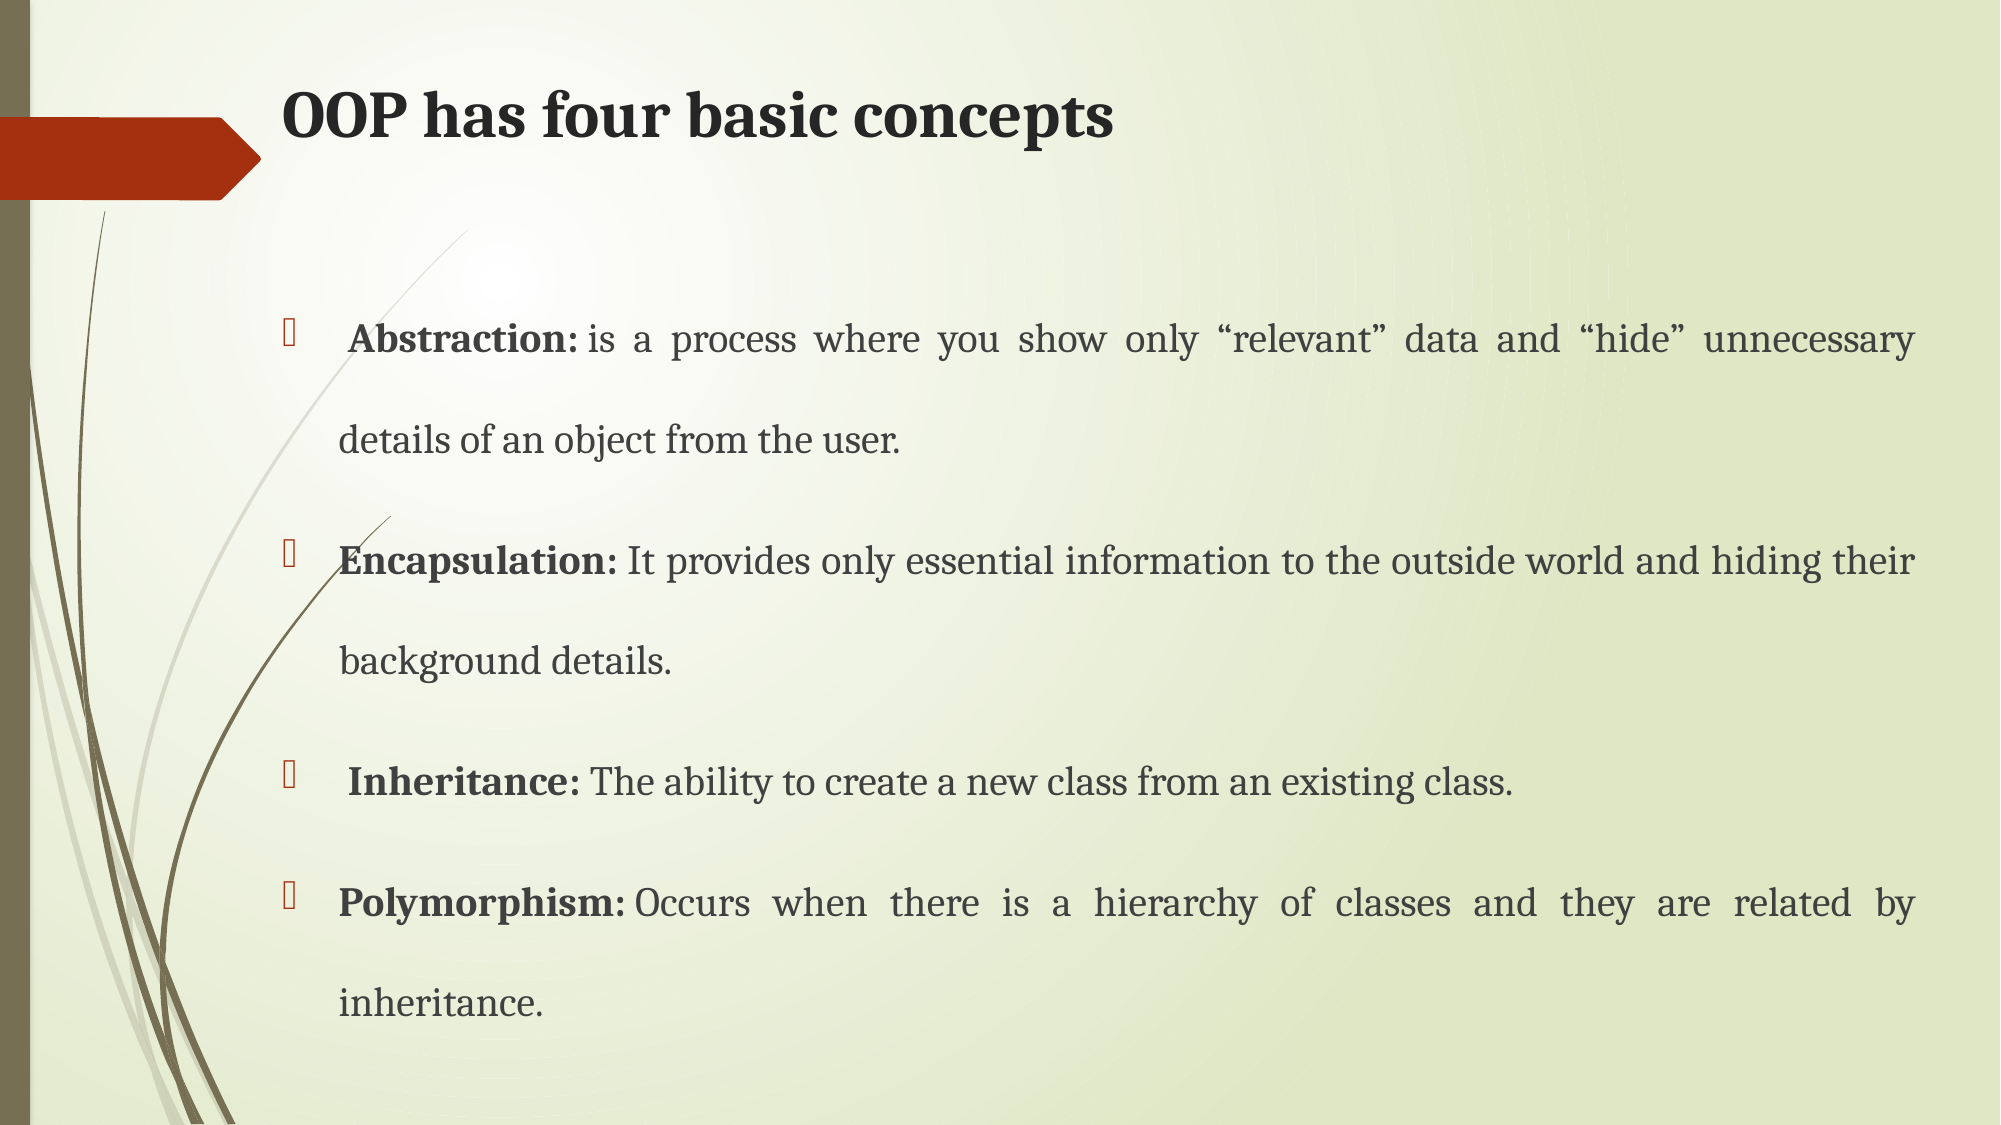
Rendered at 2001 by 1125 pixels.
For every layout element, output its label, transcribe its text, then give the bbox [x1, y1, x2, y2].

title OOP has four basic concepts [267, 62, 1931, 230]
list Abstraction: is a process where you show only “relevant” data and “hide” unnecessary details of an object from the user. Encapsulation: It provides only essential information to the outside world and hiding their background details. Inheritance: The ability to create a new class from an existing class. Polymorphism: Occurs when there is a hierarchy of classes and they are related by inheritance. [267, 253, 1931, 1102]
